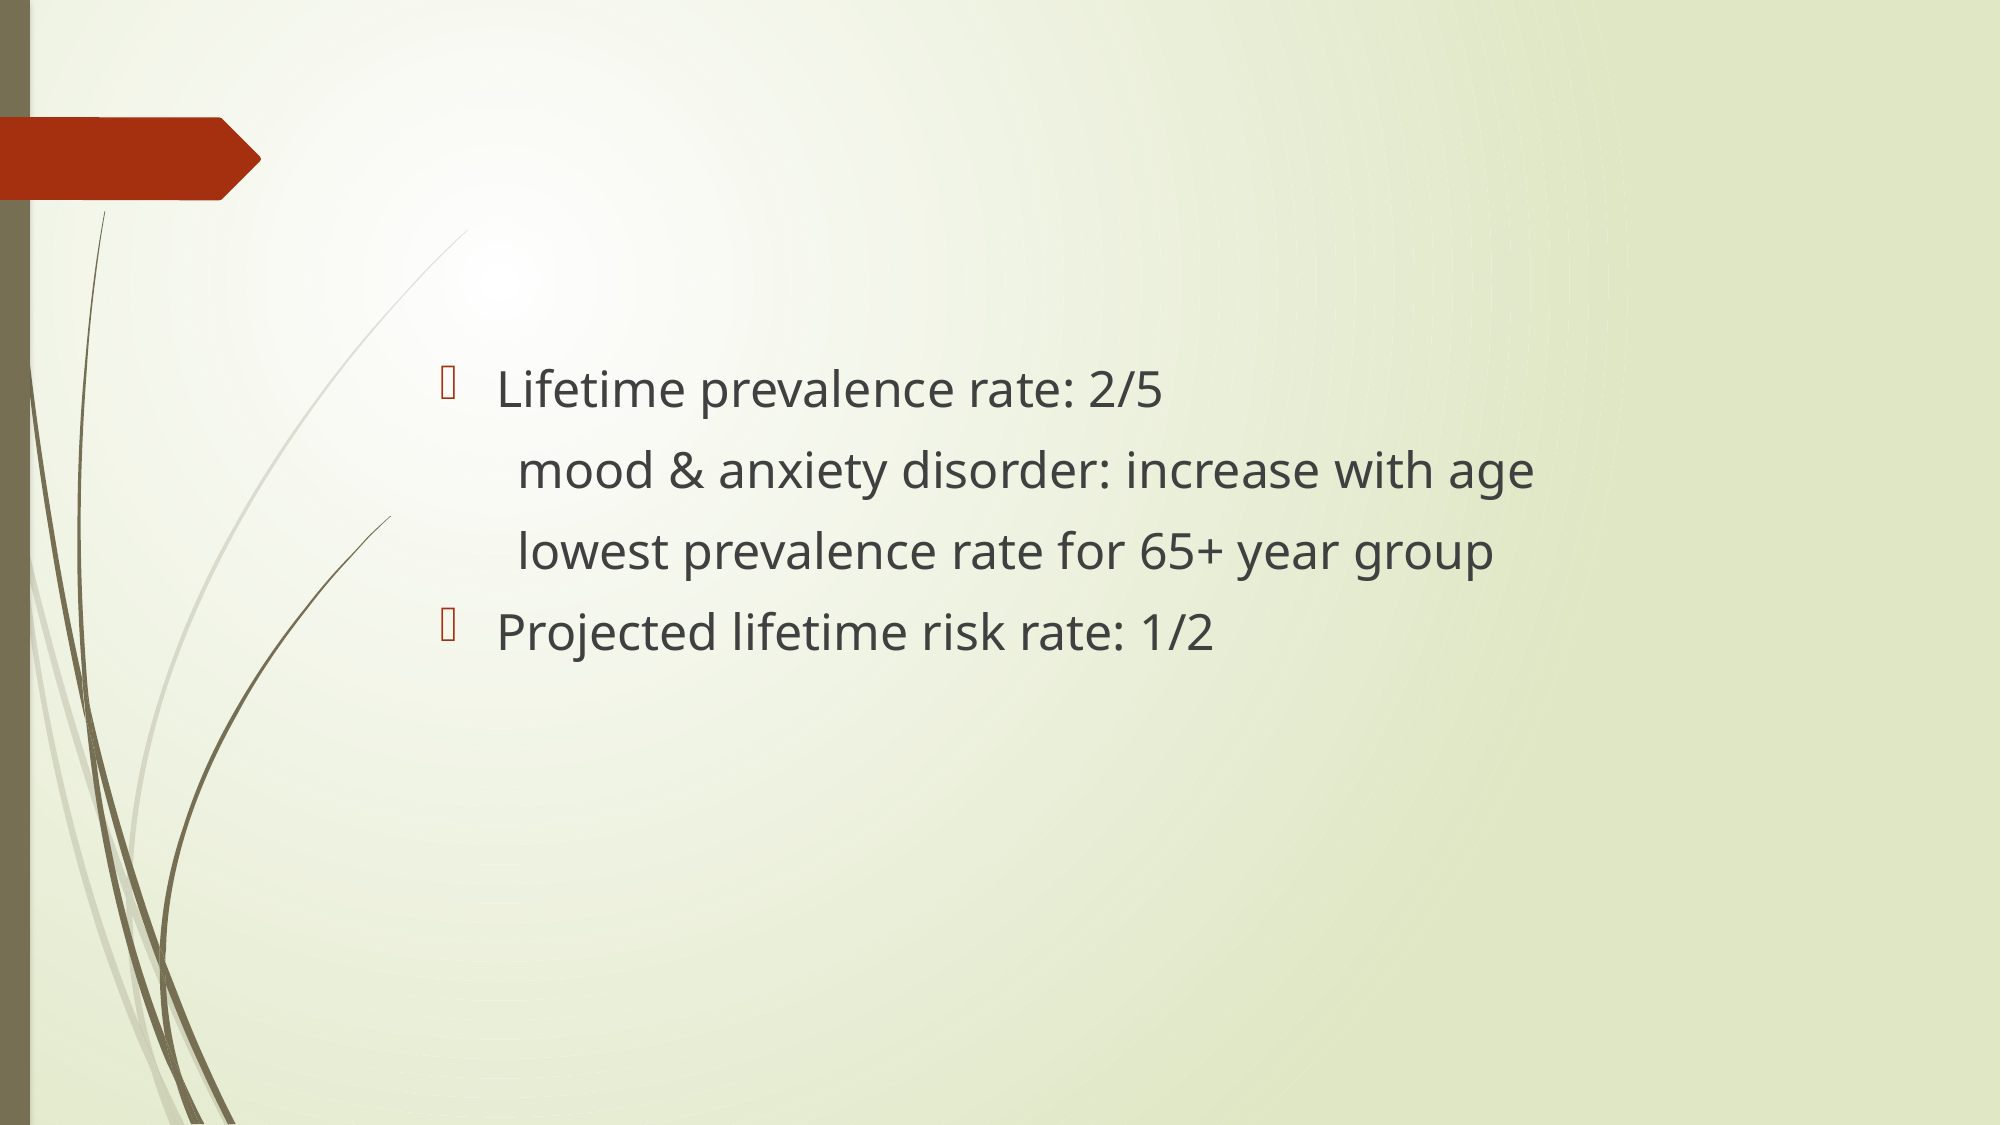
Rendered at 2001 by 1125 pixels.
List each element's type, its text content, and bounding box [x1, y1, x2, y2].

list Lifetime prevalence rate: 2/5 mood & anxiety disorder: increase with age lowest prevalence rate for 65+ year group Projected lifetime risk rate: 1/2 [424, 350, 1888, 970]
